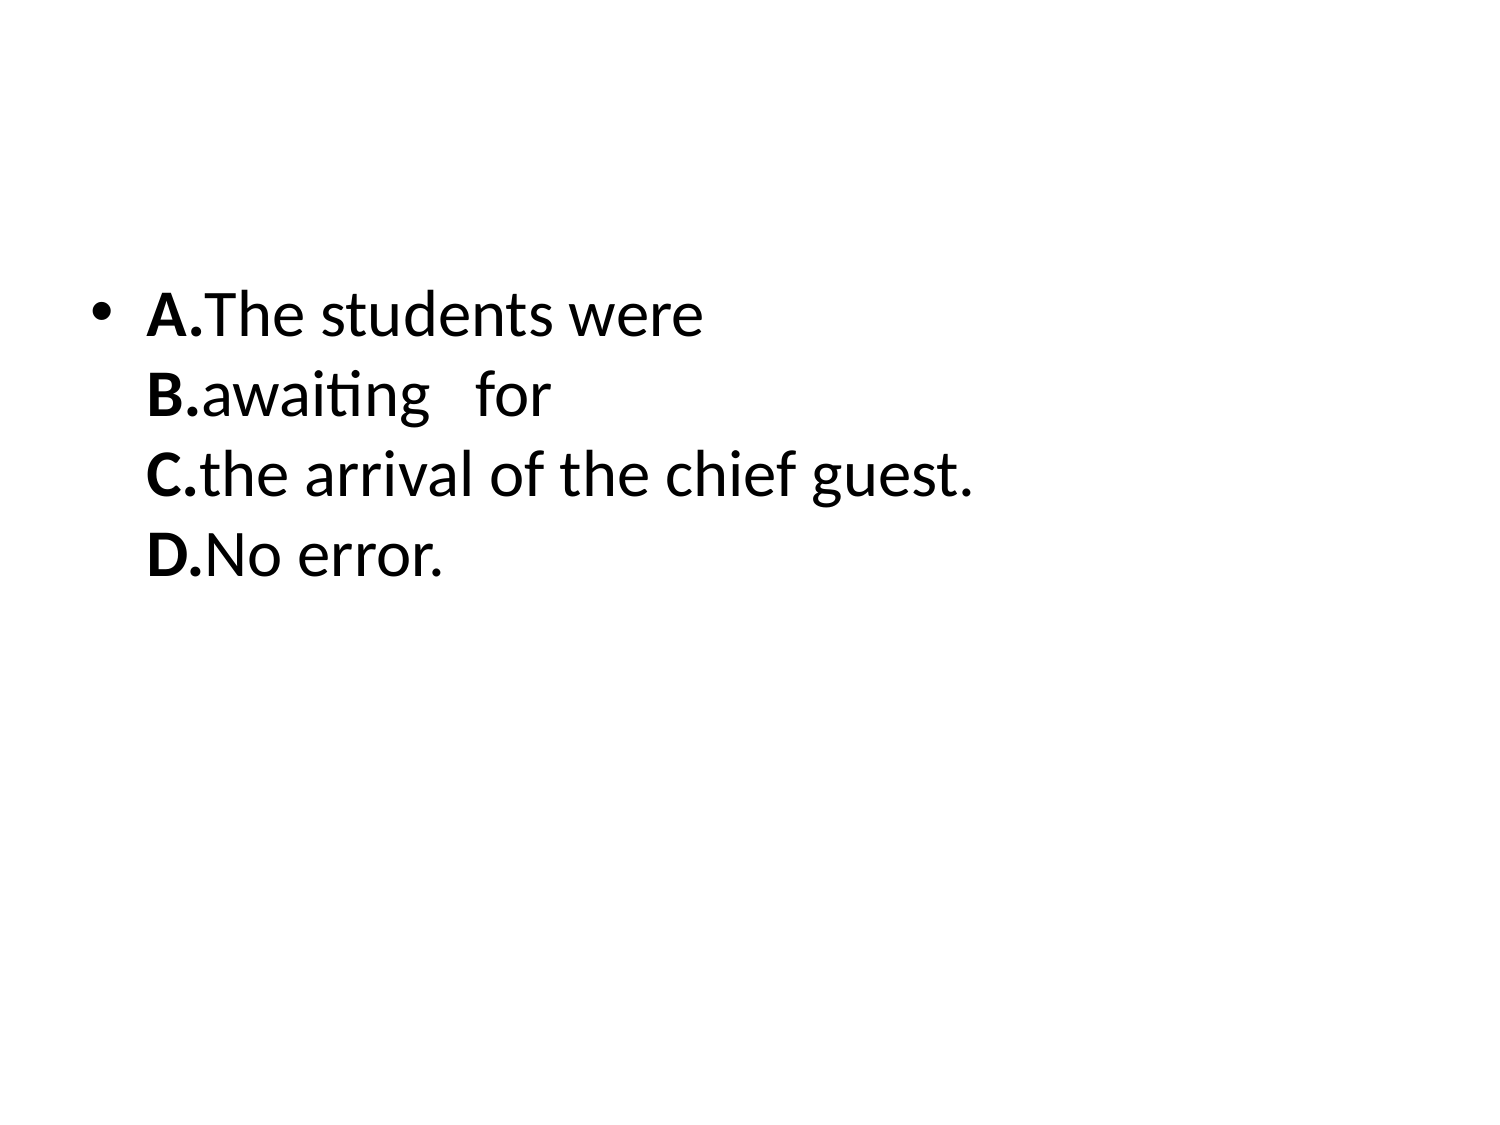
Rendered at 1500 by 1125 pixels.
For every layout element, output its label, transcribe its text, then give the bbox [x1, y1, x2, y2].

list A.The students were B.awaiting for C.the arrival of the chief guest. D.No error. [75, 262, 1425, 1005]
